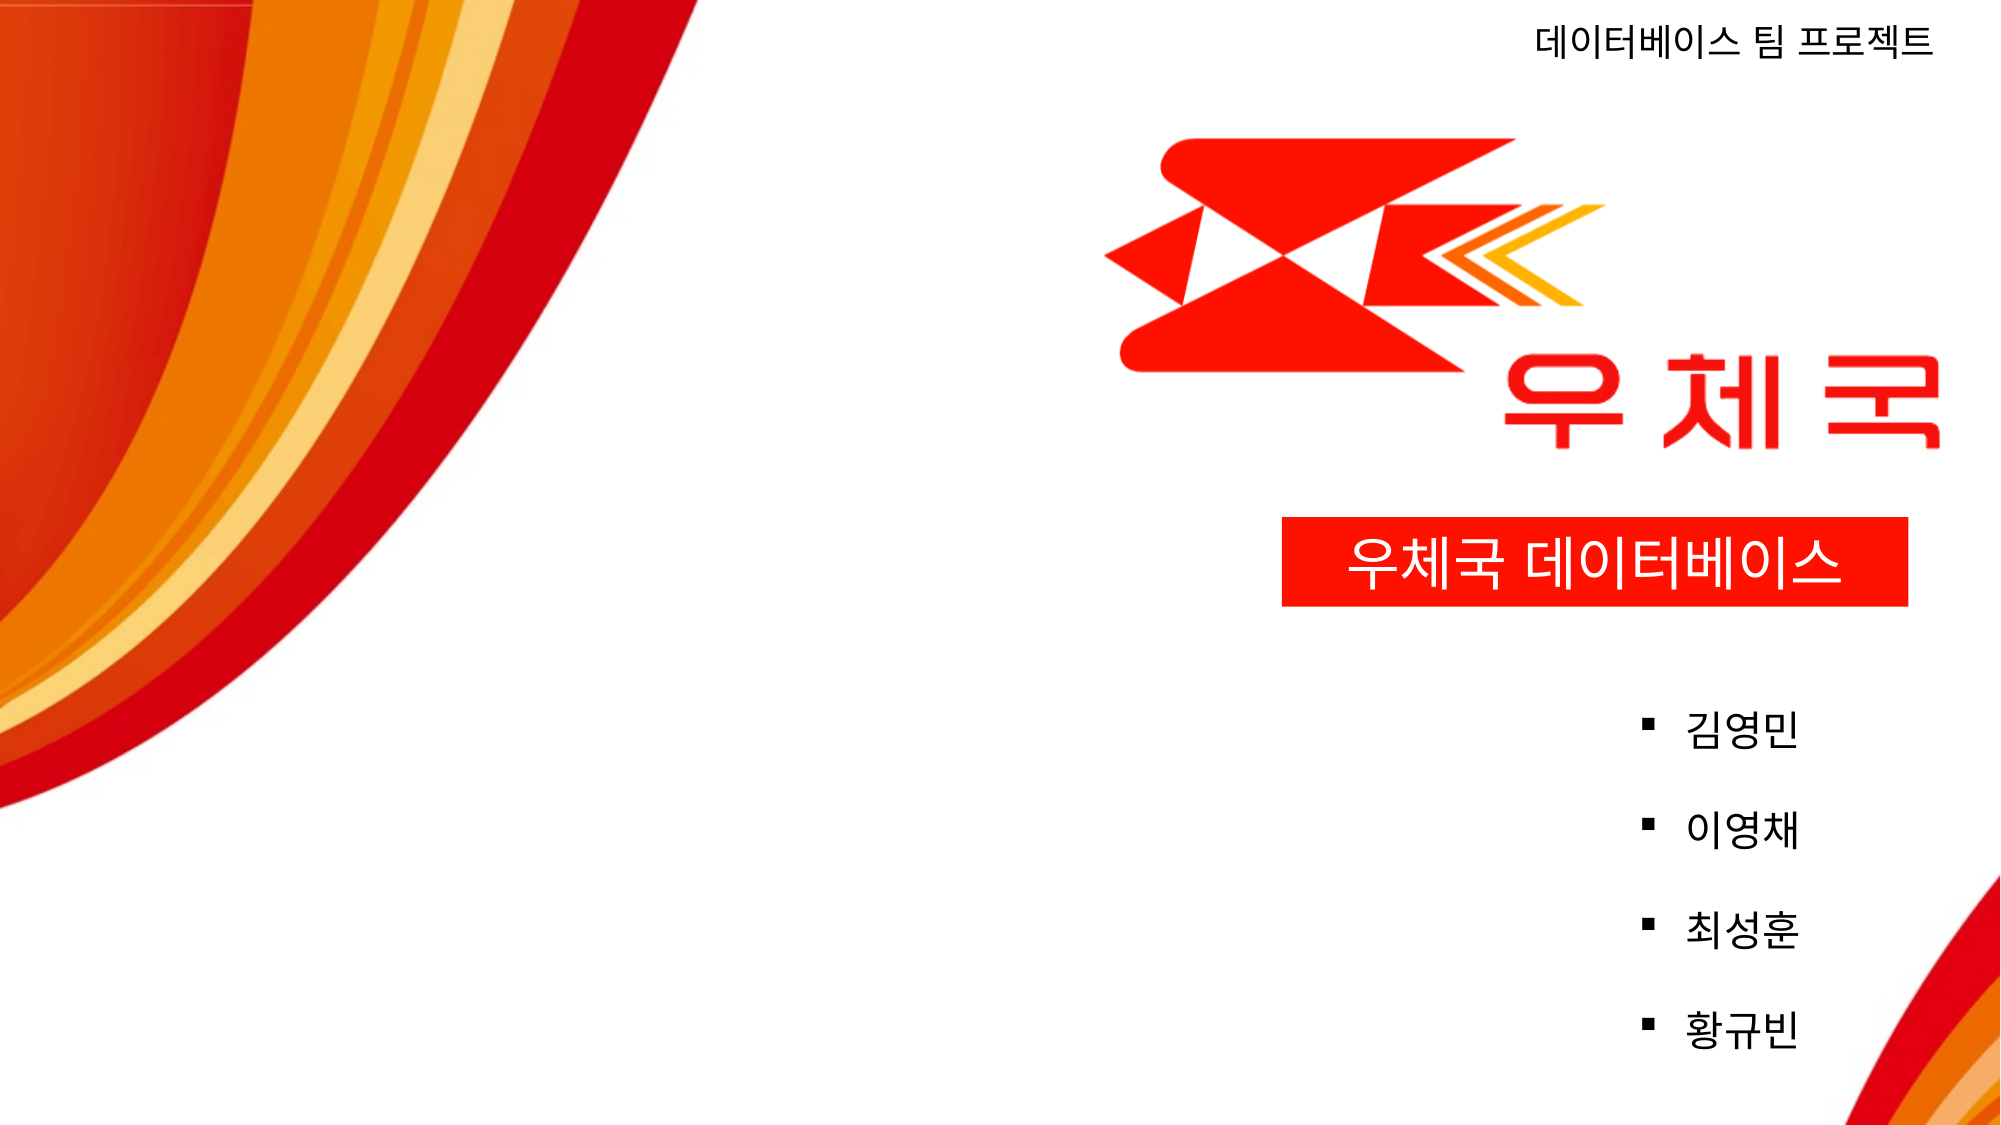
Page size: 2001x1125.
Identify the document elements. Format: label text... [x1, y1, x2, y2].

text_box 우체국 데이터베이스 [1281, 516, 1909, 608]
text_box 데이터베이스 팀 프로젝트 [1519, 11, 1951, 72]
text_box 김영민 이영채 최성훈 황규빈 [1594, 673, 1846, 1036]
picture [0, 0, 2001, 1125]
